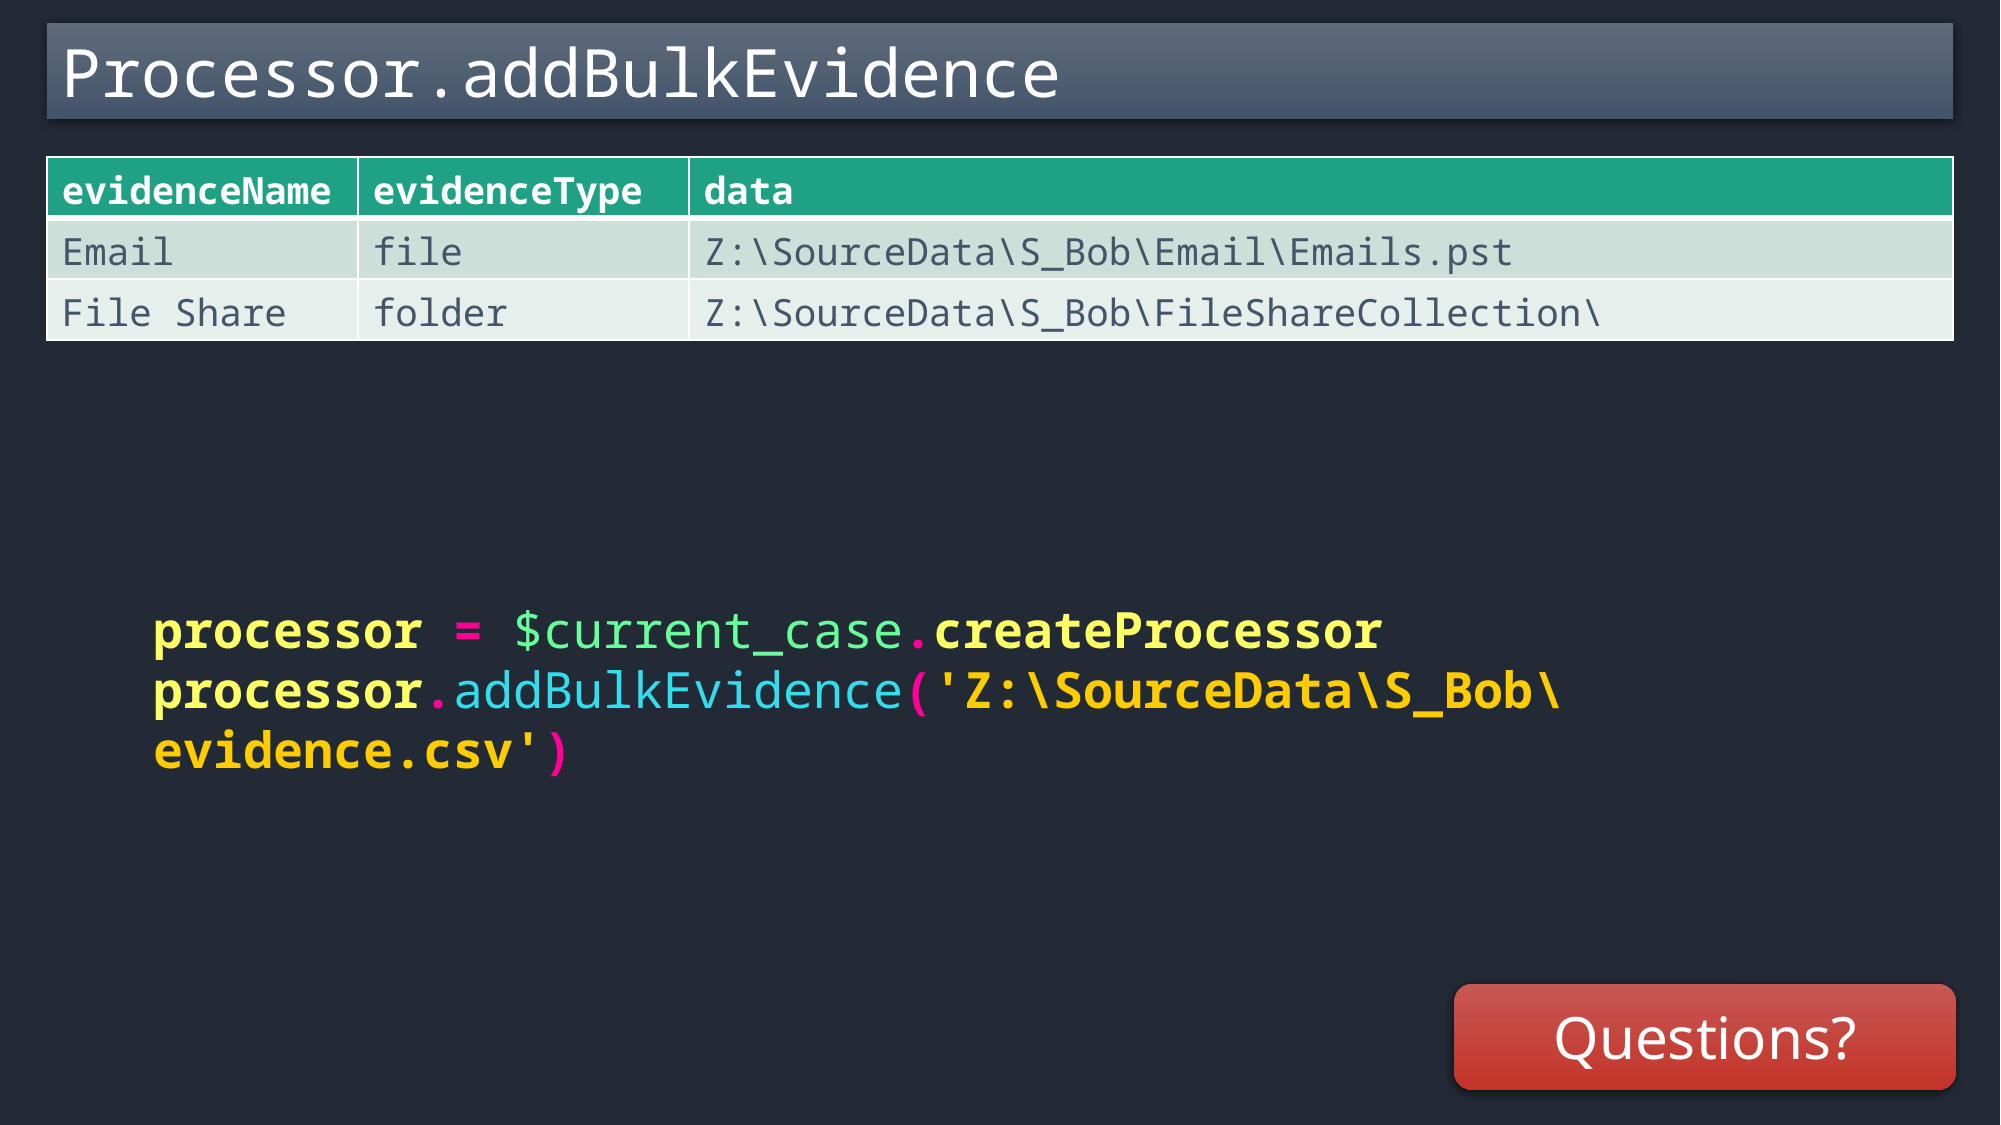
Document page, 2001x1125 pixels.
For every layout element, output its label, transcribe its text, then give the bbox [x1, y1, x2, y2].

table_header data [690, 158, 1952, 215]
table_cell File Share [48, 280, 357, 339]
text_box Processor.addBulkEvidence [46, 23, 1954, 119]
table_cell Z:\SourceData\S_Bob\Email\Emails.pst [690, 221, 1952, 278]
table_header evidenceType [359, 158, 688, 215]
table_header evidenceName [48, 158, 357, 215]
text_box Questions? [1454, 983, 1956, 1090]
text_box processor = $current_case.createProcessor processor.addBulkEvidence('Z:\SourceData\S_Bob\evidence.csv') [139, 591, 1861, 787]
table_cell Email [48, 221, 357, 278]
table_cell file [359, 221, 688, 278]
table_cell folder [359, 280, 688, 339]
table_cell Z:\SourceData\S_Bob\FileShareCollection\ [690, 280, 1952, 339]
